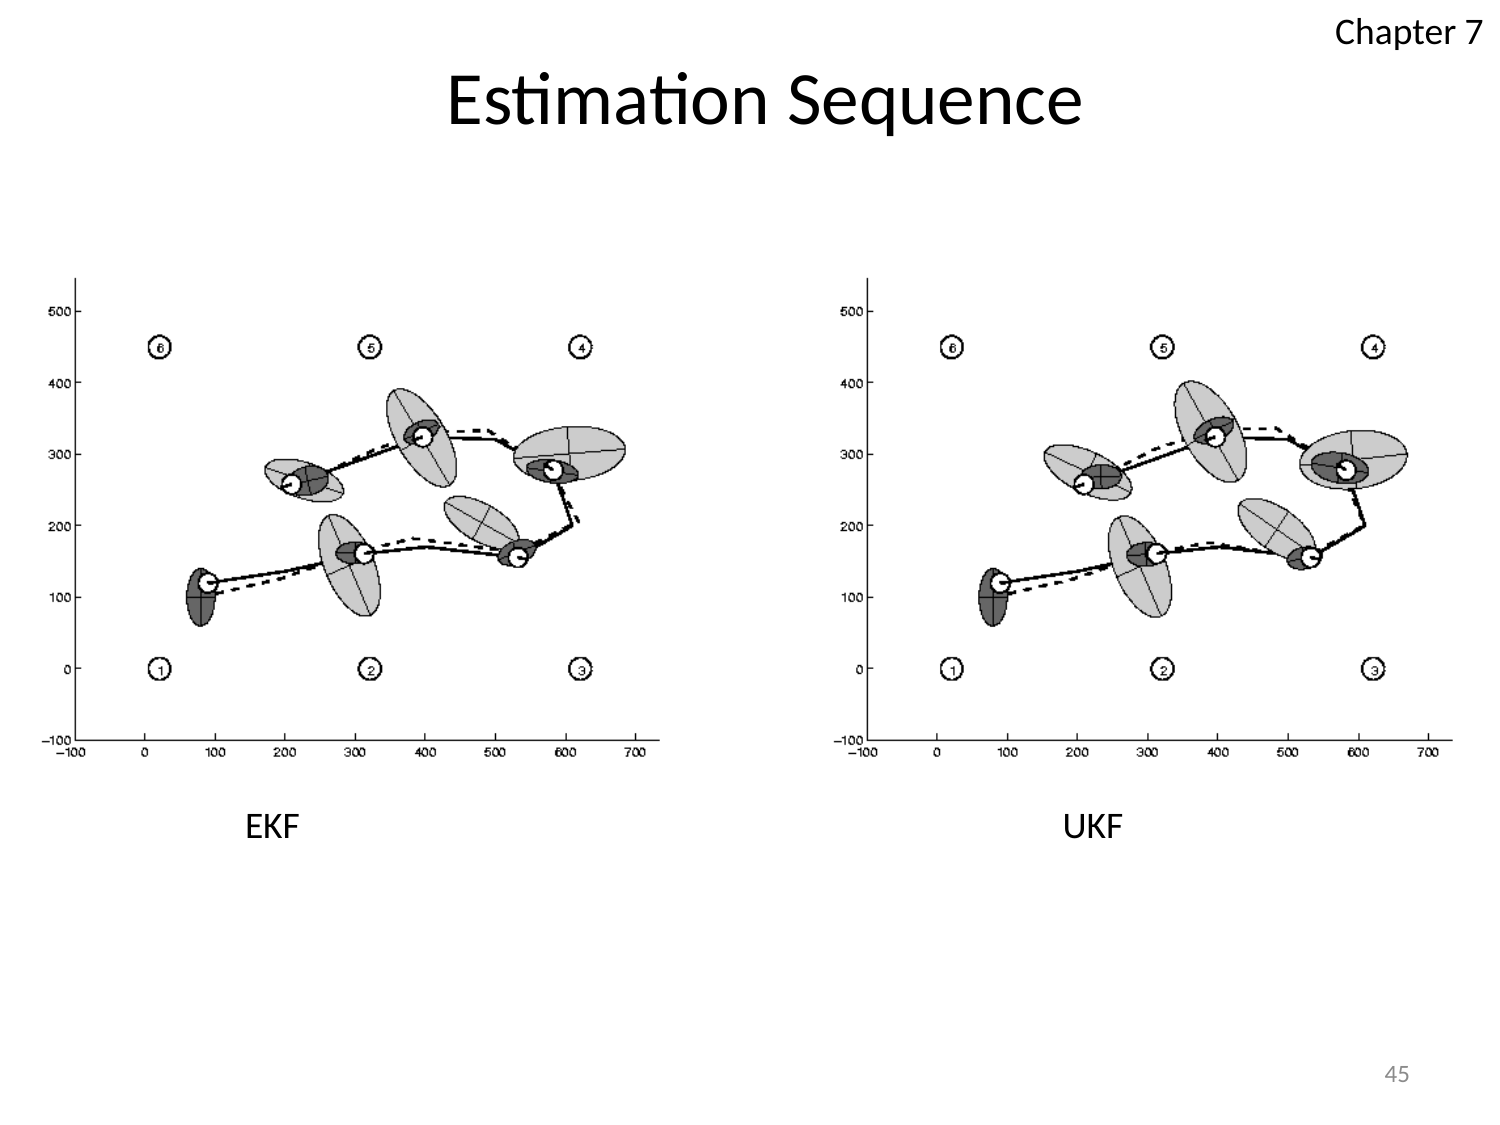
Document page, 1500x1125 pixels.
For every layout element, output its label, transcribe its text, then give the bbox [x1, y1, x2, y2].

title Estimation Sequence [53, 41, 1478, 147]
picture [821, 265, 1466, 770]
slide_number 45 [1074, 1042, 1425, 1103]
text_box Chapter 7 [1320, 0, 1499, 60]
text_box EKF UKF [230, 793, 1349, 853]
picture [29, 265, 674, 770]
